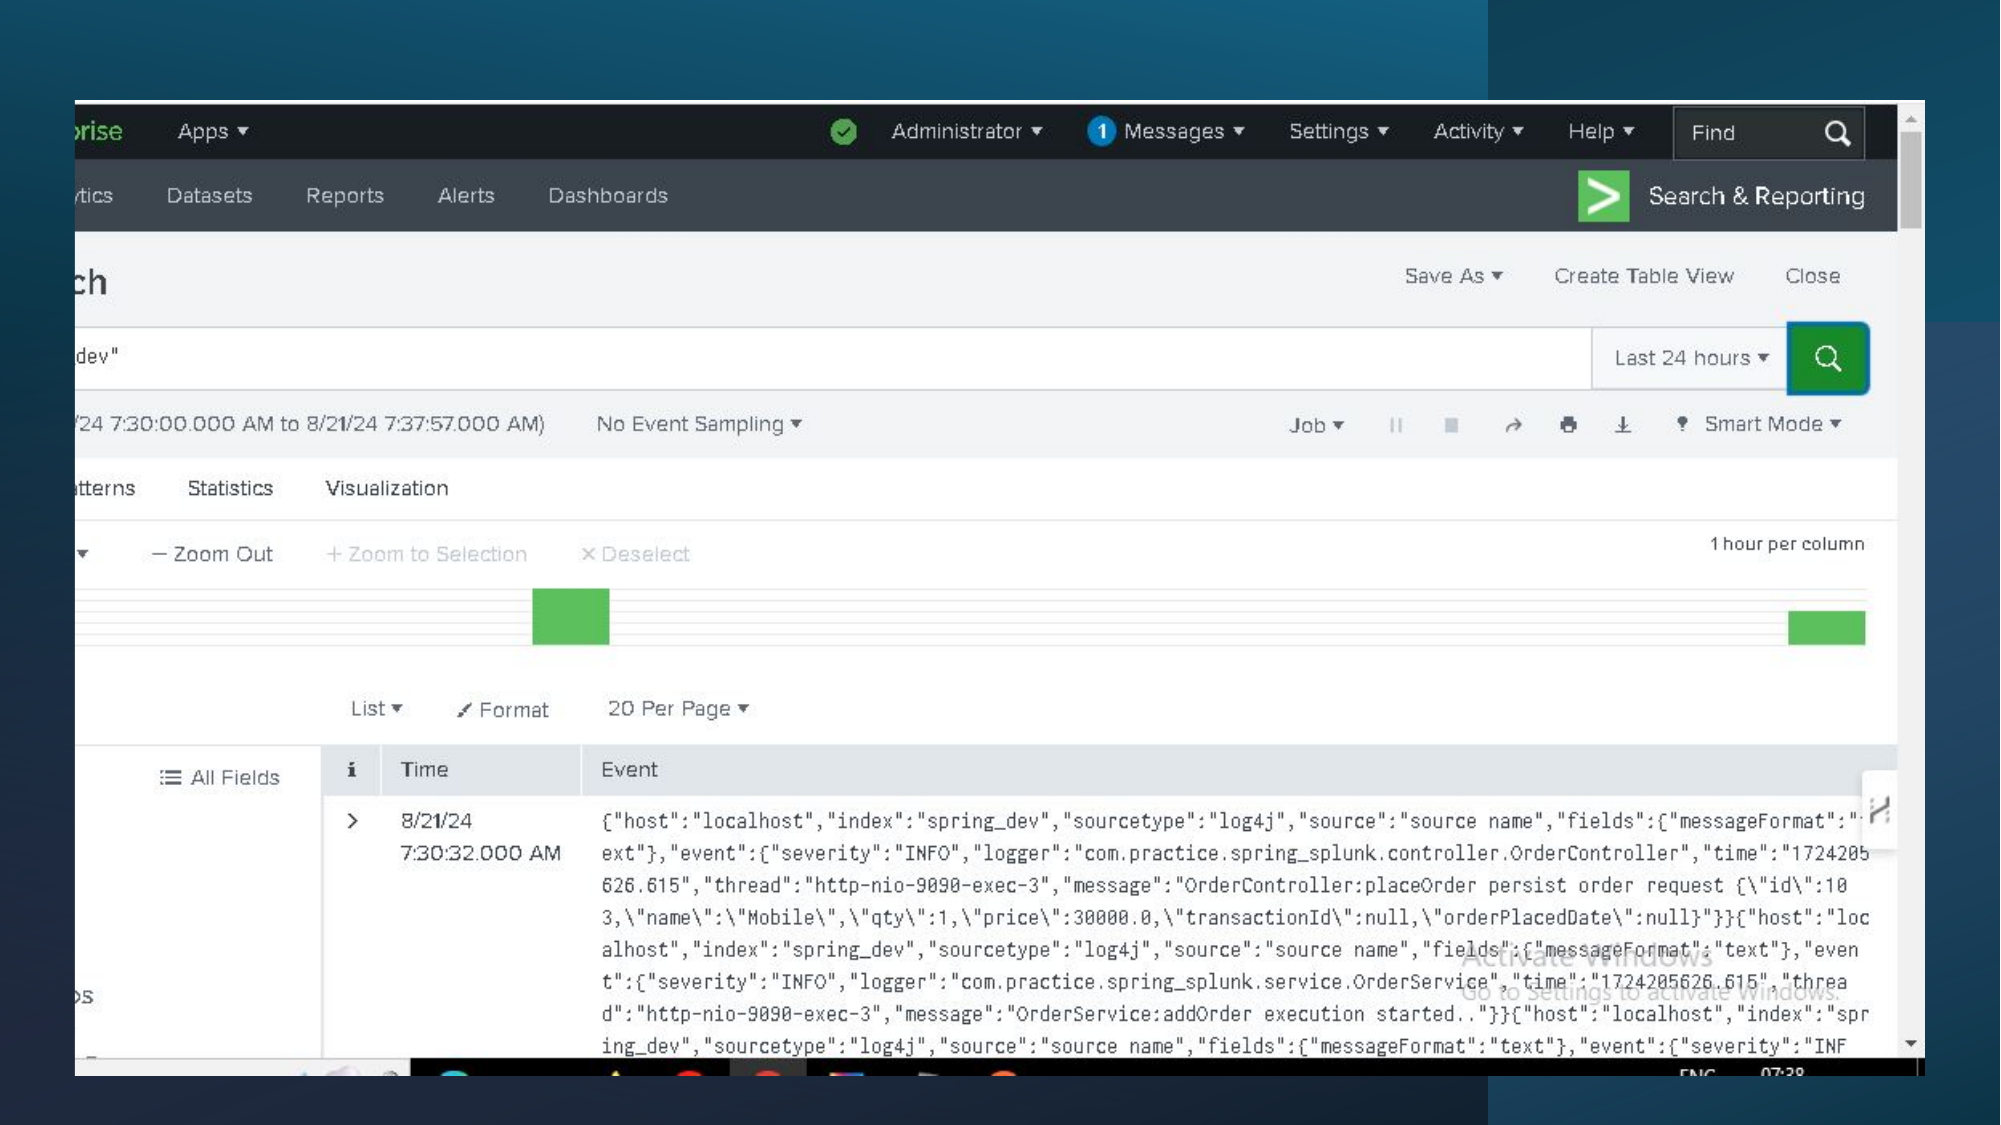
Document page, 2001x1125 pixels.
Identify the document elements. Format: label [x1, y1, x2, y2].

text_box [1489, 0, 2000, 321]
text_box [0, 0, 1489, 321]
picture [74, 99, 1926, 1076]
text_box [0, 321, 2000, 1125]
